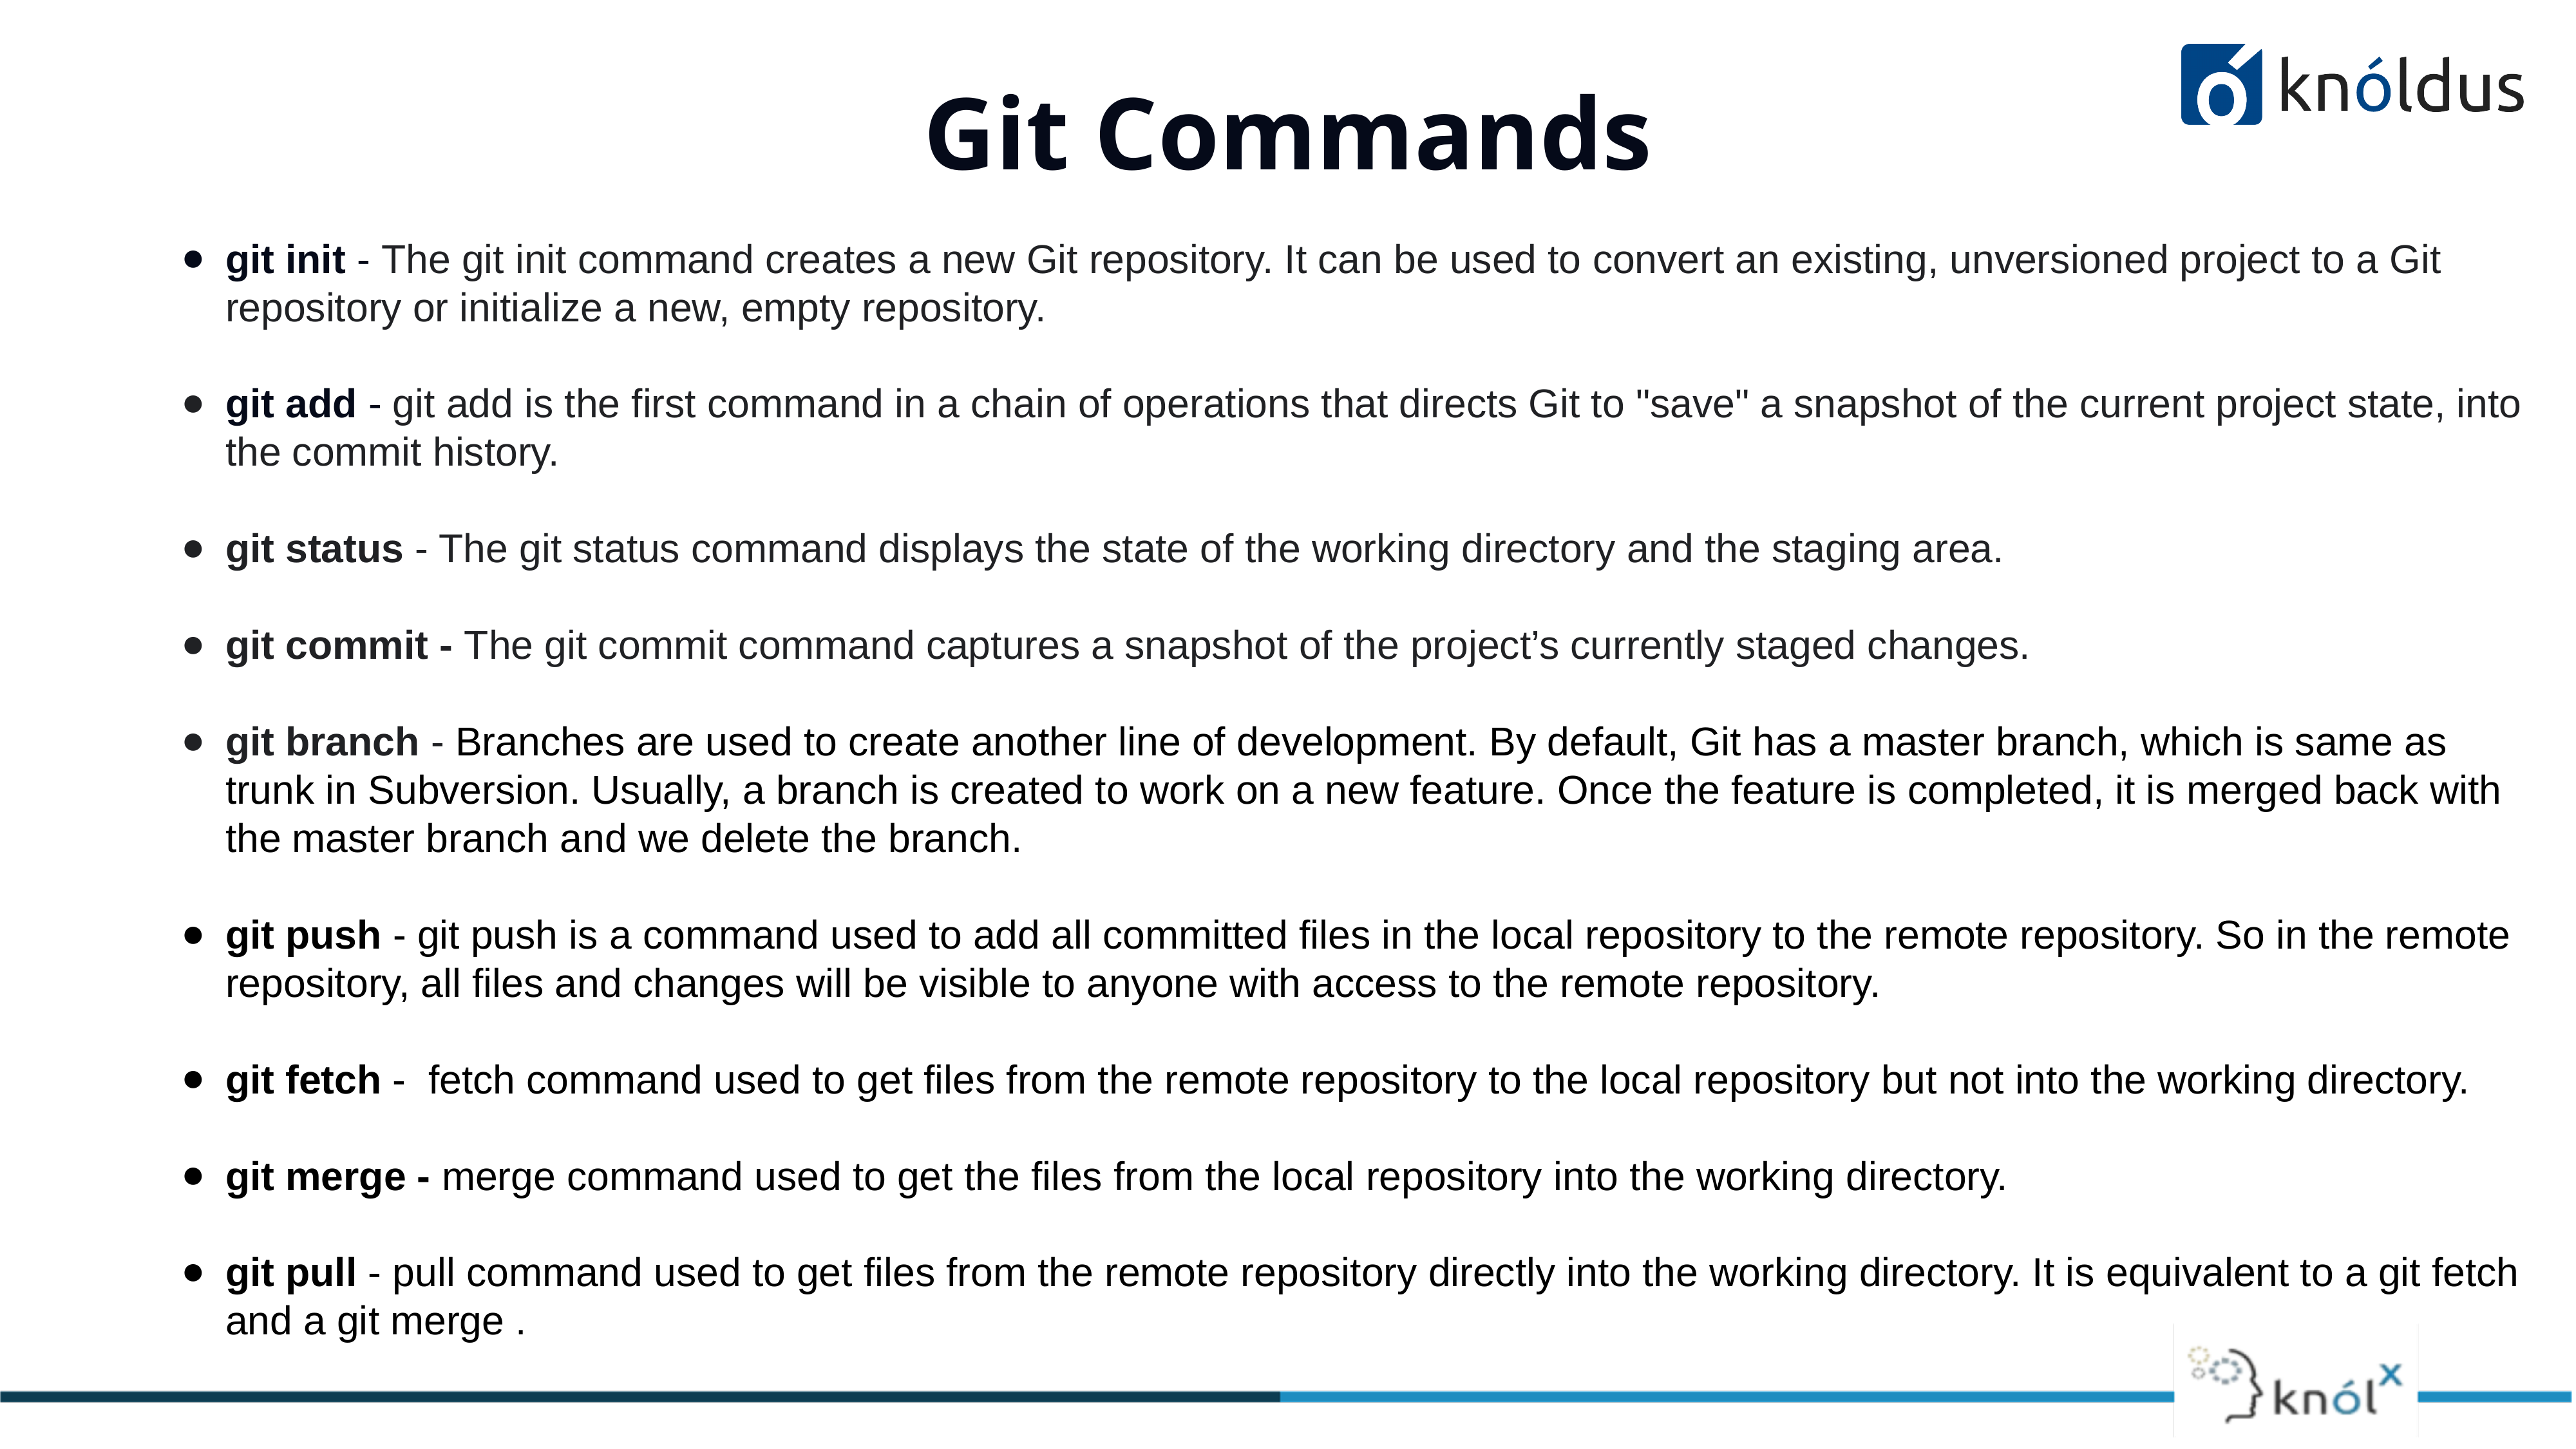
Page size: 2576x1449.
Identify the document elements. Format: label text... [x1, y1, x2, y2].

picture [2181, 44, 2524, 125]
text_box Git Commands [177, 70, 2399, 193]
text_box git init - The git init command creates a new Git repository. It can be used to convert an existing, unversioned project to a Git repository or initialize a new, empty repository. git add - git add is the first command in a chain of operations that directs Git to "save" a snapshot of the current project state, into the commit history. git status - The git status command displays the state of the working directory and the staging area. git commit - The git commit command captures a snapshot of the project’s currently staged changes. git branch - Branches are used to create another line of development. By default, Git has a master branch, which is same as trunk in Subversion. Usually, a branch is created to work on a new feature. Once the feature is completed, it is merged back with the master branch and we delete the branch. git push - git push is a command used to add all committed files in the local repository to the remote repository. So in the remote repository, all files and changes will be visible to anyone with access to the remote repository. git fetch - fetch command used to get files from the remote repository to the local repository but not into the working directory. git merge - merge command used to get the files from the local repository into the working directory. git pull - pull command used to get files from the remote repository directly into the working directory. It is equivalent to a git fetch and a git merge . [177, 232, 2533, 1370]
picture [0, 1323, 2572, 1437]
